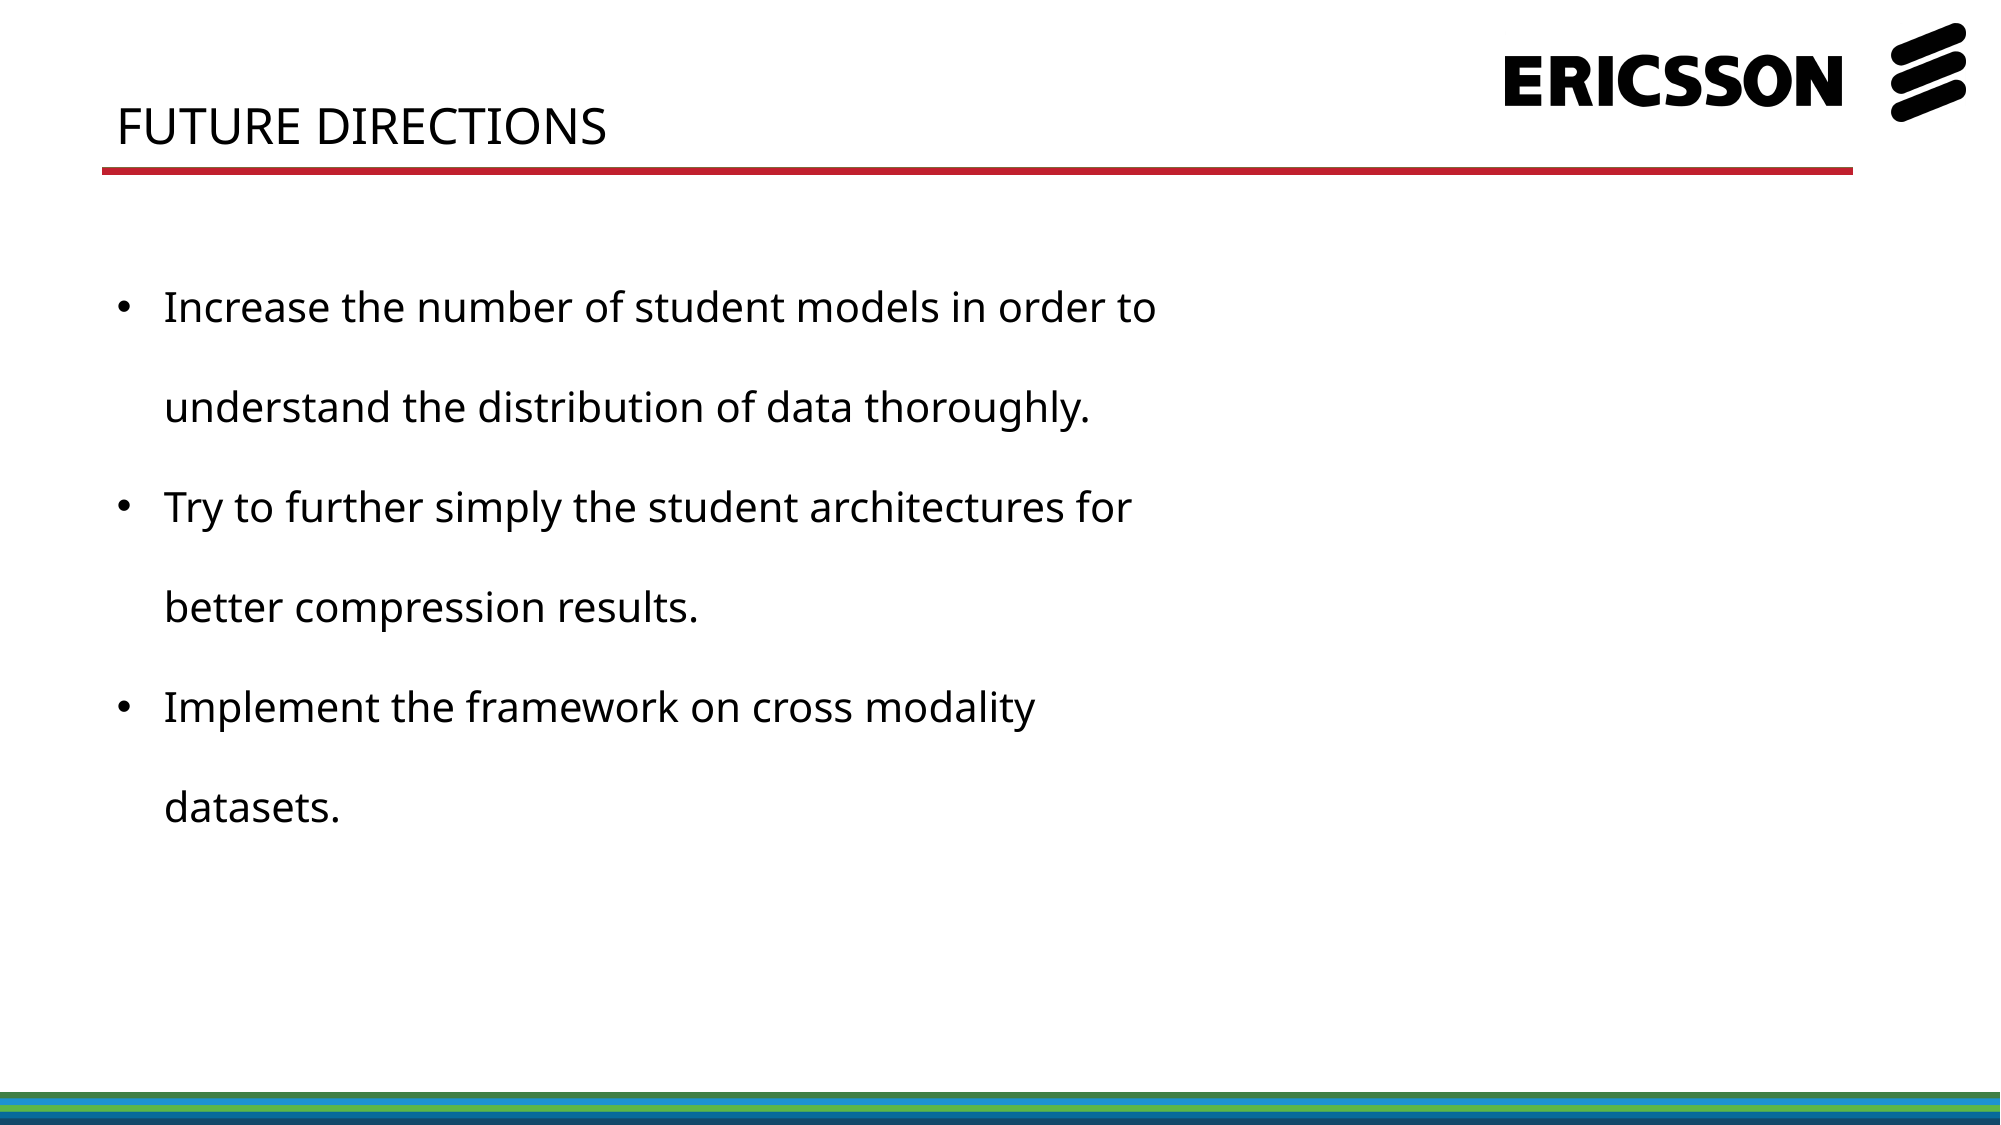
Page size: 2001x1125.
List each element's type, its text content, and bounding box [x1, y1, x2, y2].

picture [1505, 23, 1966, 122]
picture [0, 1119, 2000, 1125]
picture [102, 167, 1853, 175]
picture [0, 1092, 2000, 1111]
text_box FUTURE DIRECTIONS [102, 87, 1103, 162]
text_box Increase the number of student models in order to understand the distribution of data thoroughly. Try to further simply the student architectures for better compression results. Implement the framework on cross modality datasets. [102, 223, 1182, 839]
